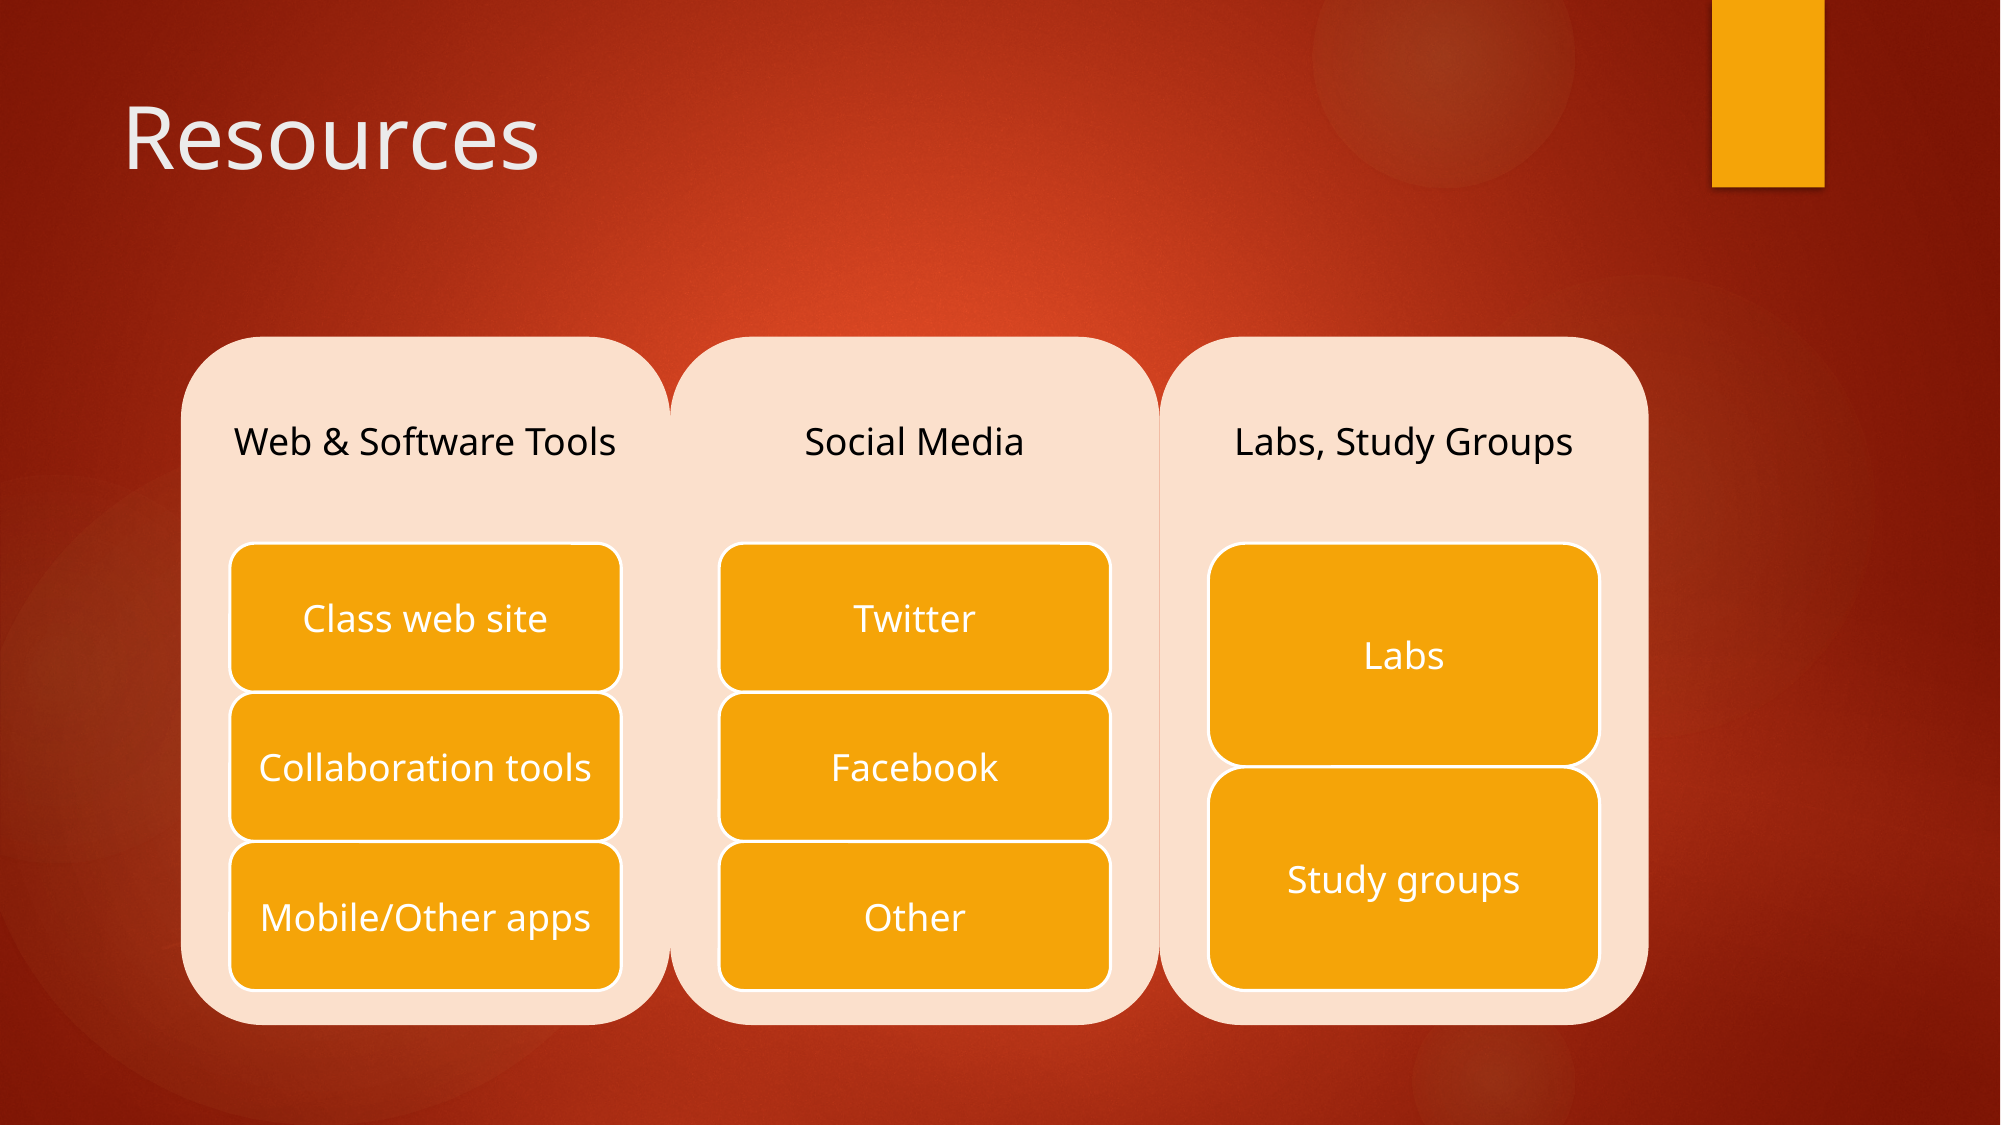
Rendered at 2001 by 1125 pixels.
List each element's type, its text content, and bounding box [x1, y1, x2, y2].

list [180, 336, 1649, 1026]
title Resources [106, 74, 1649, 304]
